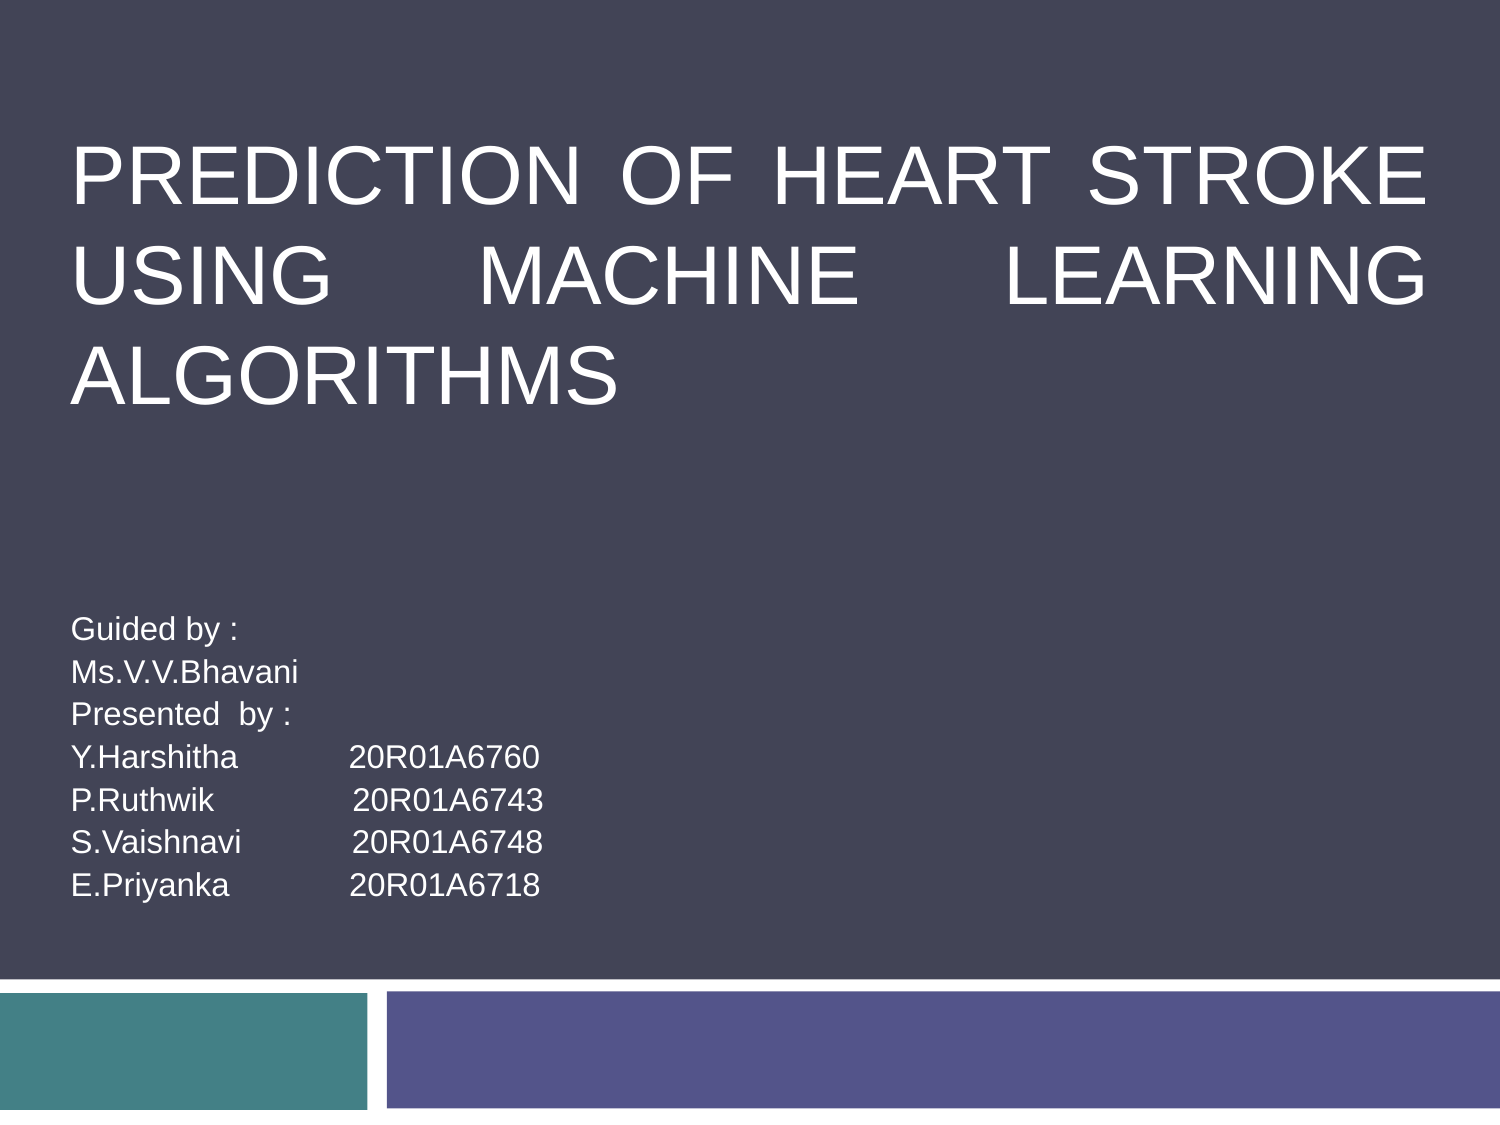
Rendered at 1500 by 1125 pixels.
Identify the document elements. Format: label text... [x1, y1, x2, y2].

subtitle Guided by : Ms.V.V.Bhavani Presented by : Y.Harshitha 20R01A6760 P.Ruthwik 20R01A6743 S.Vaishnavi 20R01A6748 E.Priyanka 20R01A6718 [55, 600, 1331, 912]
title PREDICTION OF HEART STROKE USING MACHINE LEARNING ALGORITHMS [55, 62, 1445, 429]
